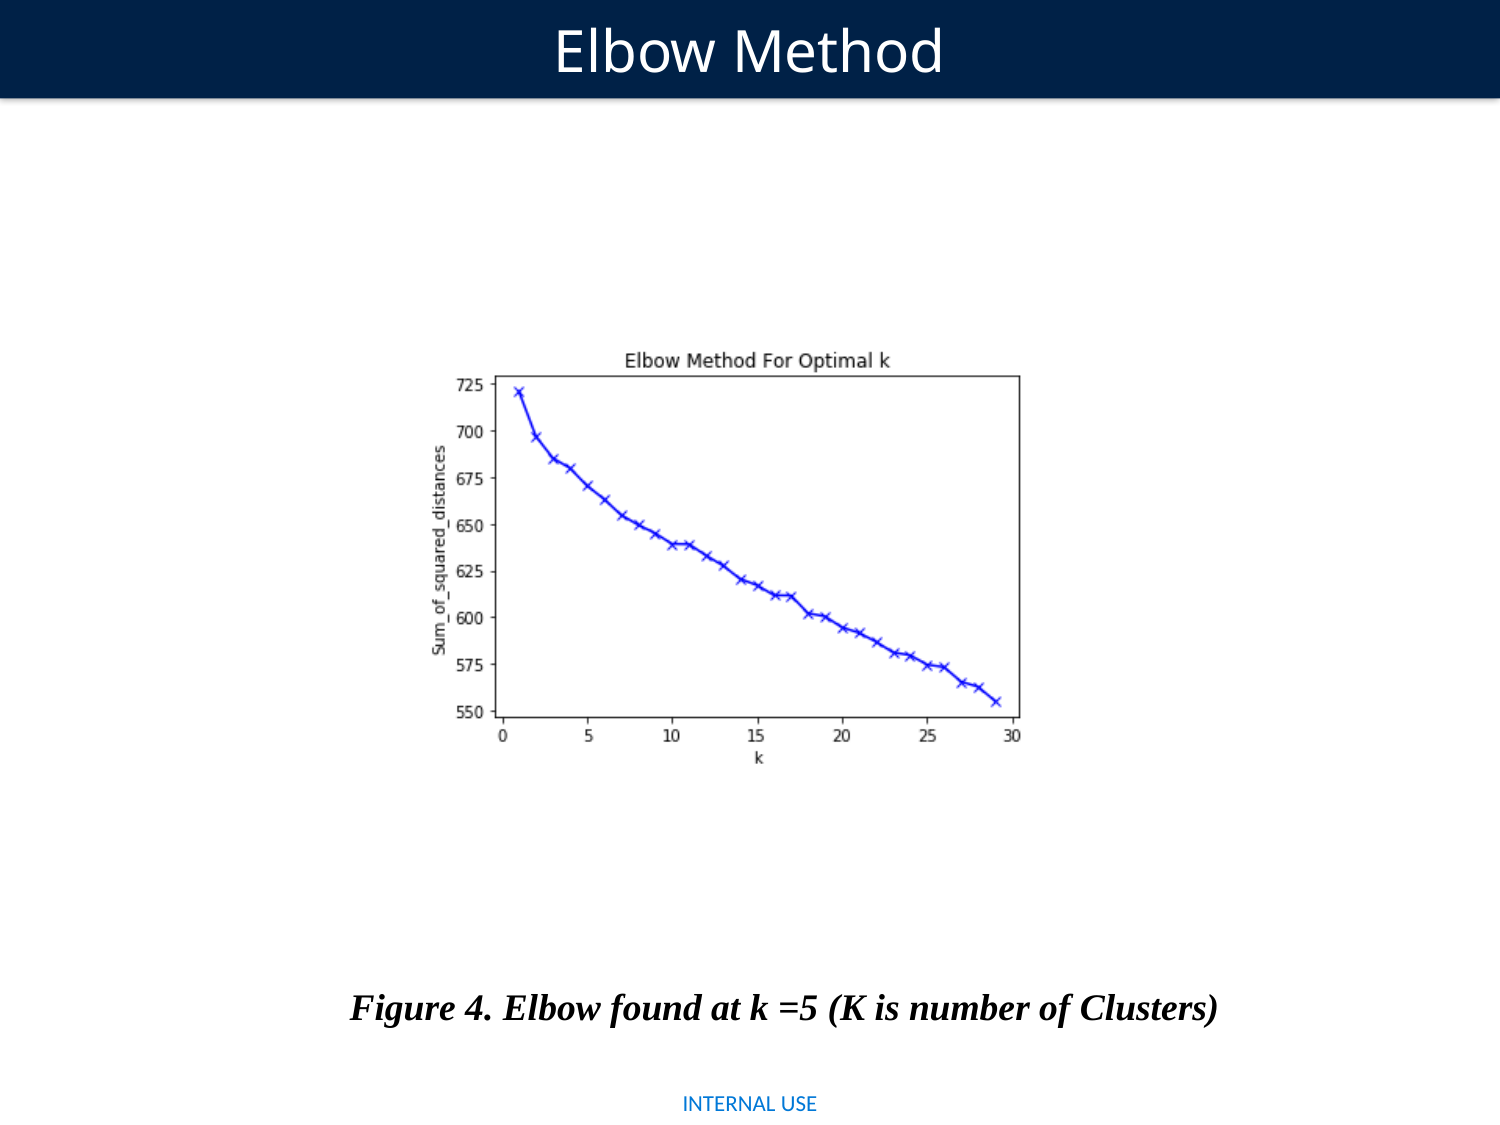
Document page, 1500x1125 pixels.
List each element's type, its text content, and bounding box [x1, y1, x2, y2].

text_box Elbow Method [0, 0, 1500, 99]
picture [384, 335, 1116, 790]
text_box Figure 4. Elbow found at k =5 (K is number of Clusters) [334, 976, 1267, 1036]
